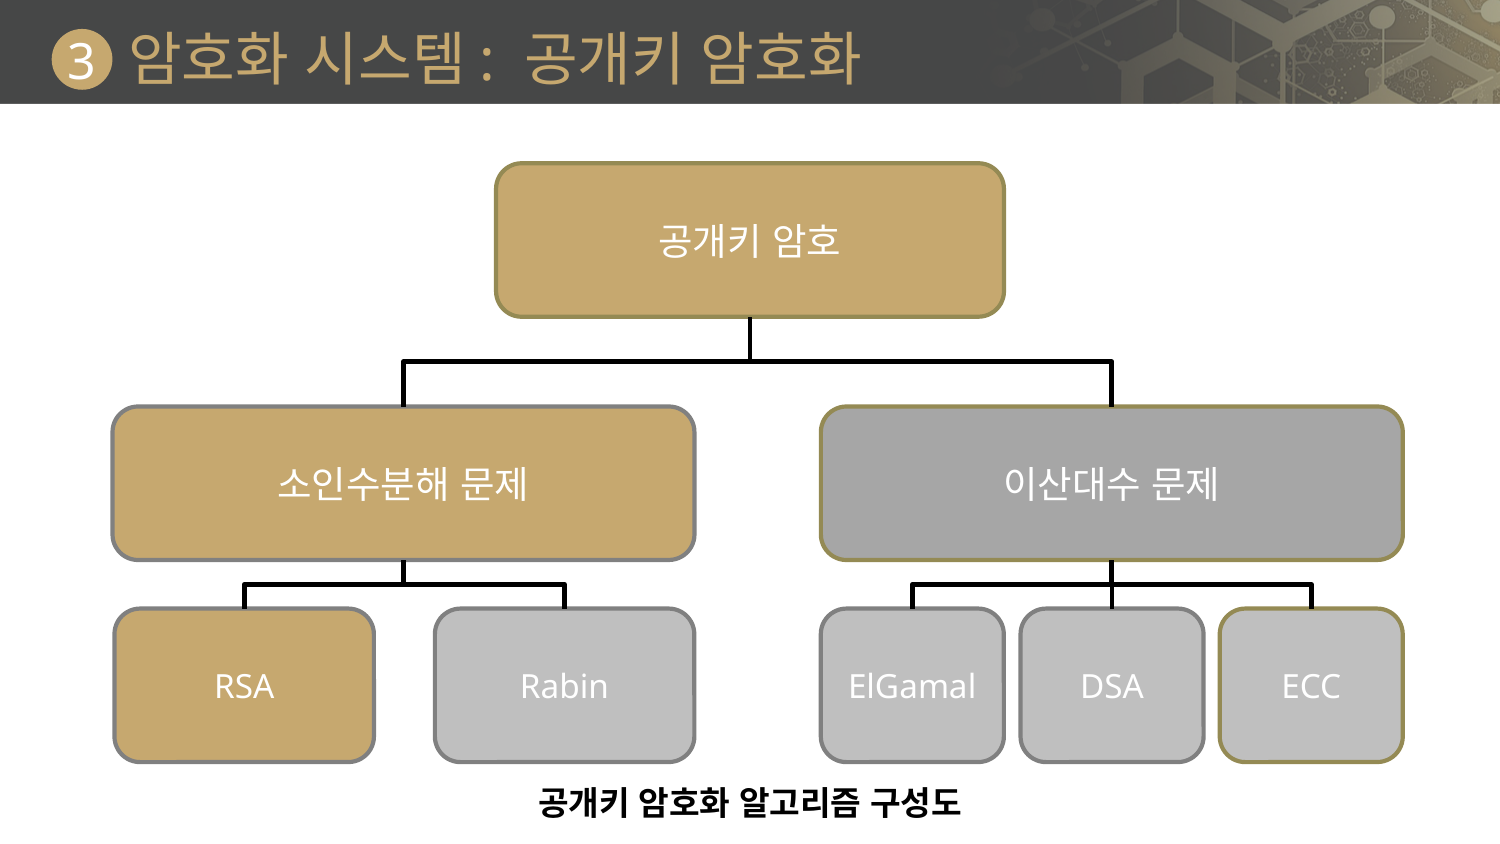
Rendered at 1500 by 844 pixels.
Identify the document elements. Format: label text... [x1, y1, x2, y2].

picture [0, 0, 1500, 103]
text_box 공개키 암호화 알고리즘 구성도 [0, 774, 1500, 830]
list 3 [51, 28, 113, 90]
title 암호화 시스템: 공개키 암호화 [113, 13, 1459, 100]
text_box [112, 163, 1404, 763]
